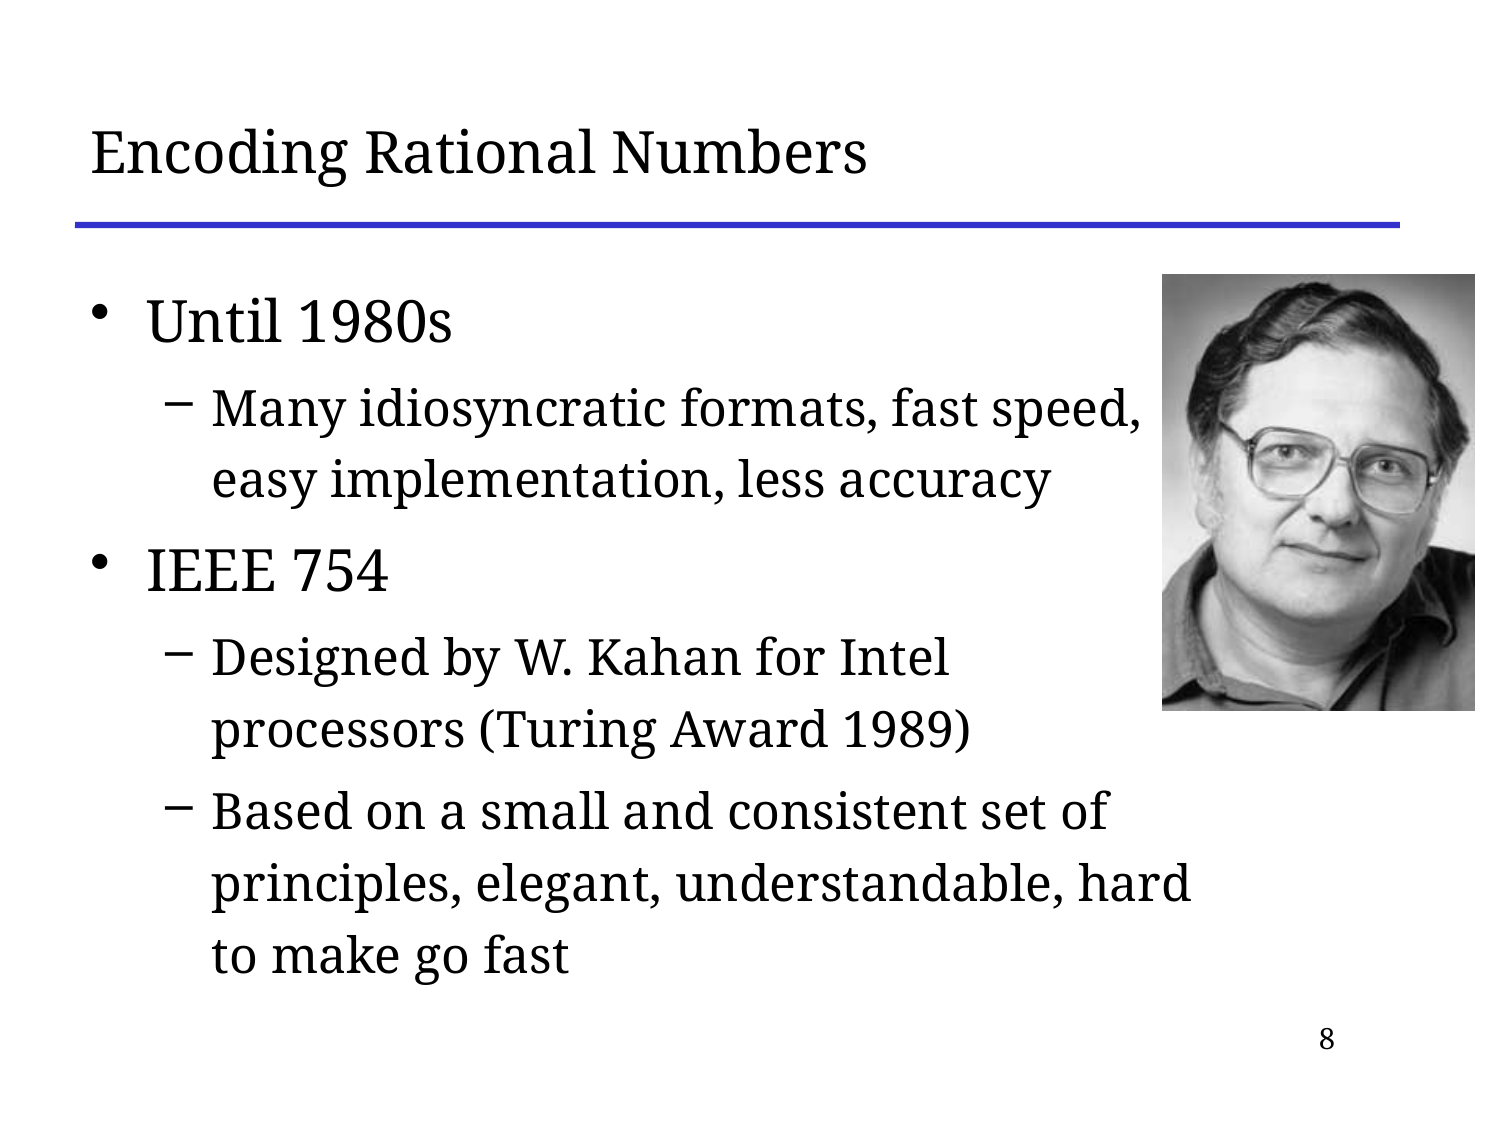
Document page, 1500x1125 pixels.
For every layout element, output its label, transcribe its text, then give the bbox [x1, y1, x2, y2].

title Encoding Rational Numbers [75, 75, 1400, 225]
list Until 1980s Many idiosyncratic formats, fast speed, easy implementation, less accuracy IEEE 754 Designed by W. Kahan for Intel processors (Turing Award 1989) Based on a small and consistent set of principles, elegant, understandable, hard to make go fast [75, 262, 1225, 988]
picture [1162, 274, 1476, 712]
slide_number 8 [1137, 1012, 1351, 1088]
